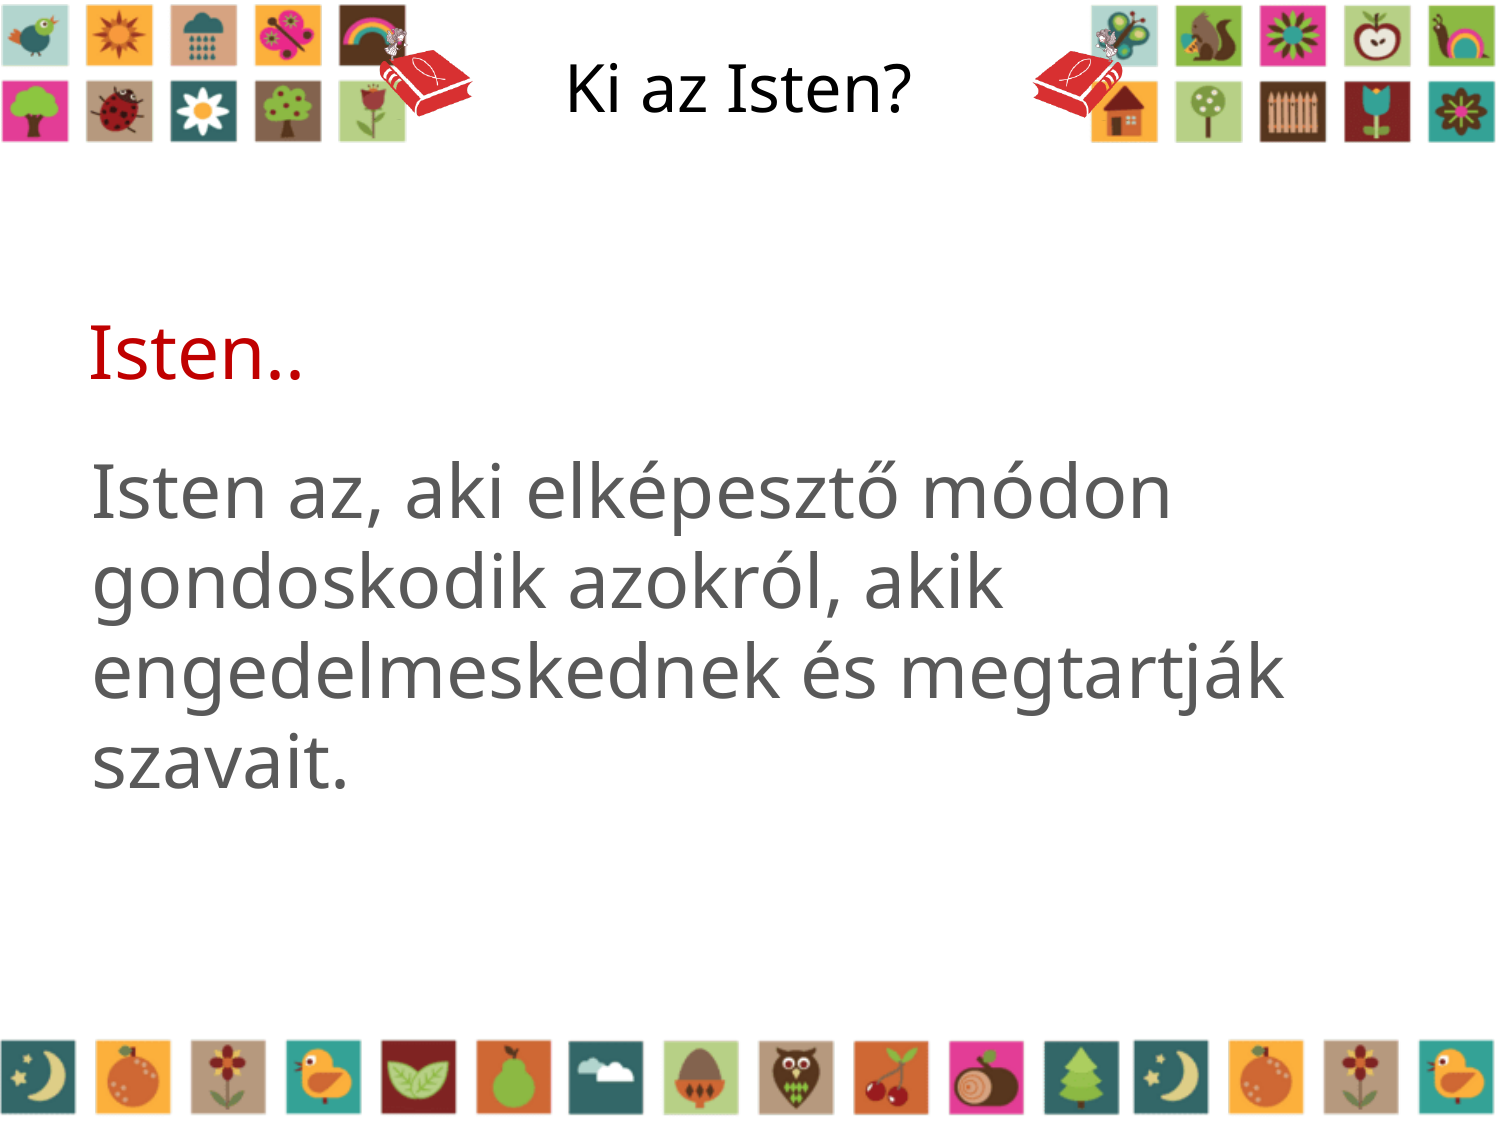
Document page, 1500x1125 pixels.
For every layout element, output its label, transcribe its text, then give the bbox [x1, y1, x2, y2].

text_box Isten.. [74, 296, 1421, 402]
picture [0, 3, 505, 150]
text_box Ki az Isten? [425, 38, 1078, 133]
picture [1000, 3, 1500, 150]
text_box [0, 1028, 1500, 1118]
text_box Isten az, aki elképesztő módon gondoskodik azokról, akik engedelmeskednek és megtartják szavait. [76, 436, 1436, 812]
